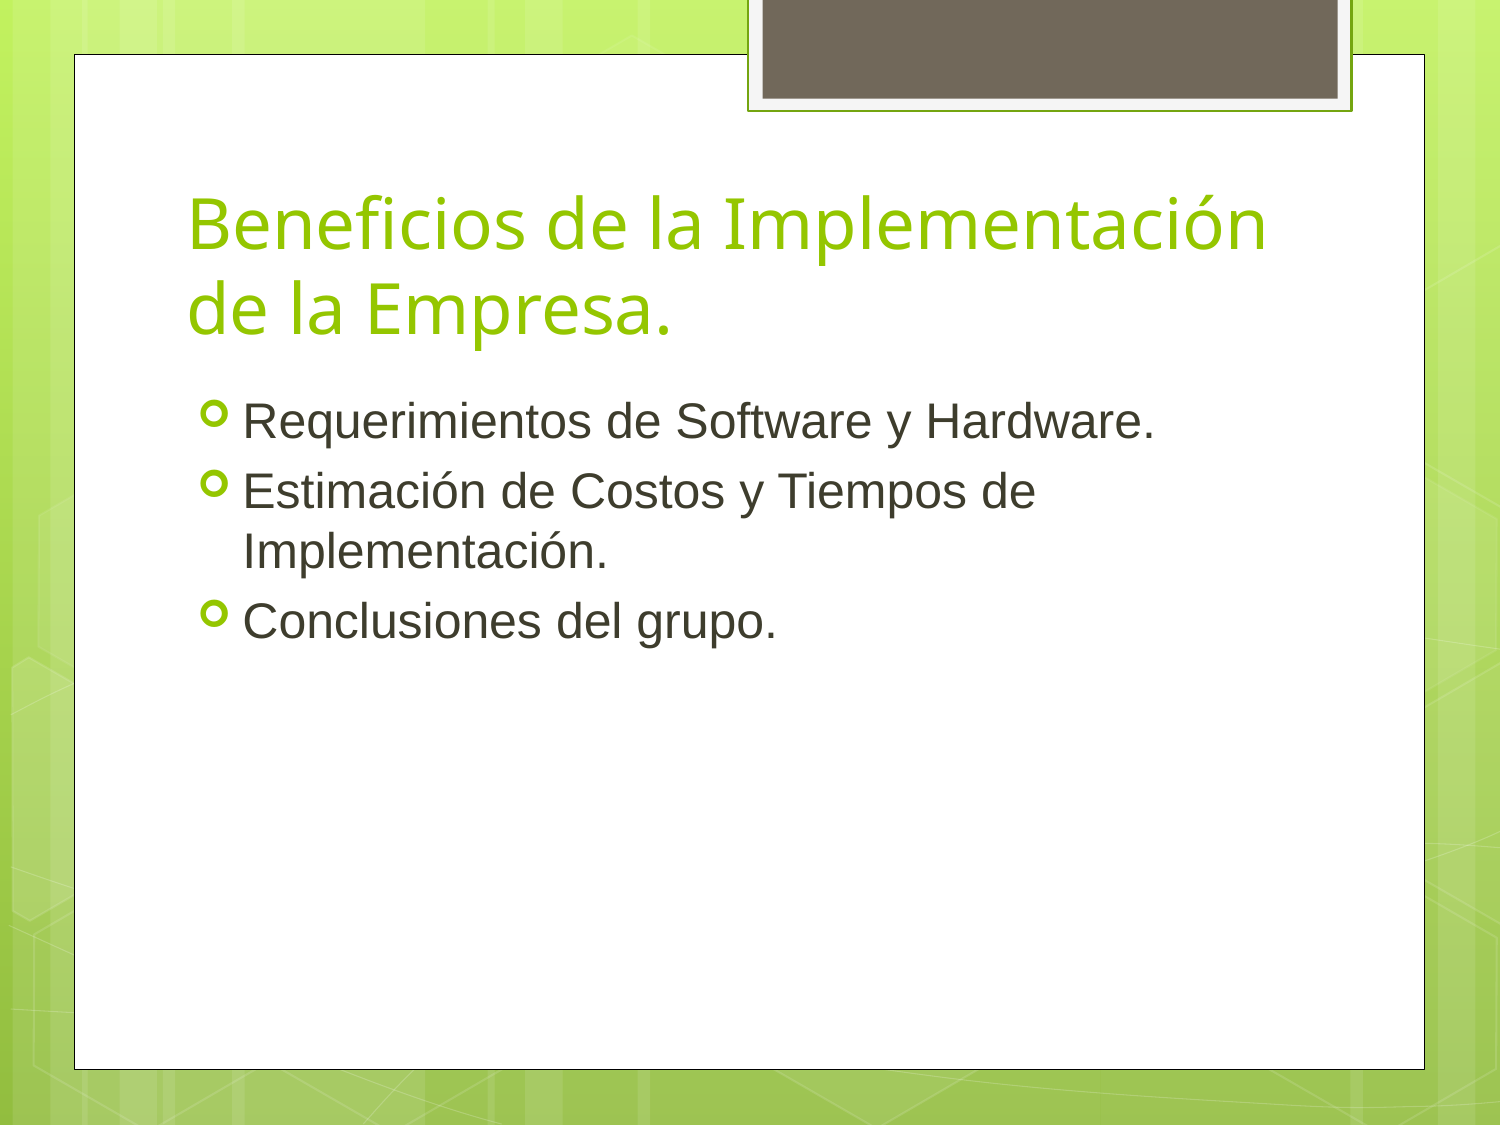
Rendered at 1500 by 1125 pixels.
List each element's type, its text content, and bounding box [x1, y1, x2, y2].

title Beneficios de la Implementación de la Empresa. [171, 168, 1324, 357]
list Requerimientos de Software y Hardware. Estimación de Costos y Tiempos de Implementación. Conclusiones del grupo. [171, 381, 1283, 957]
